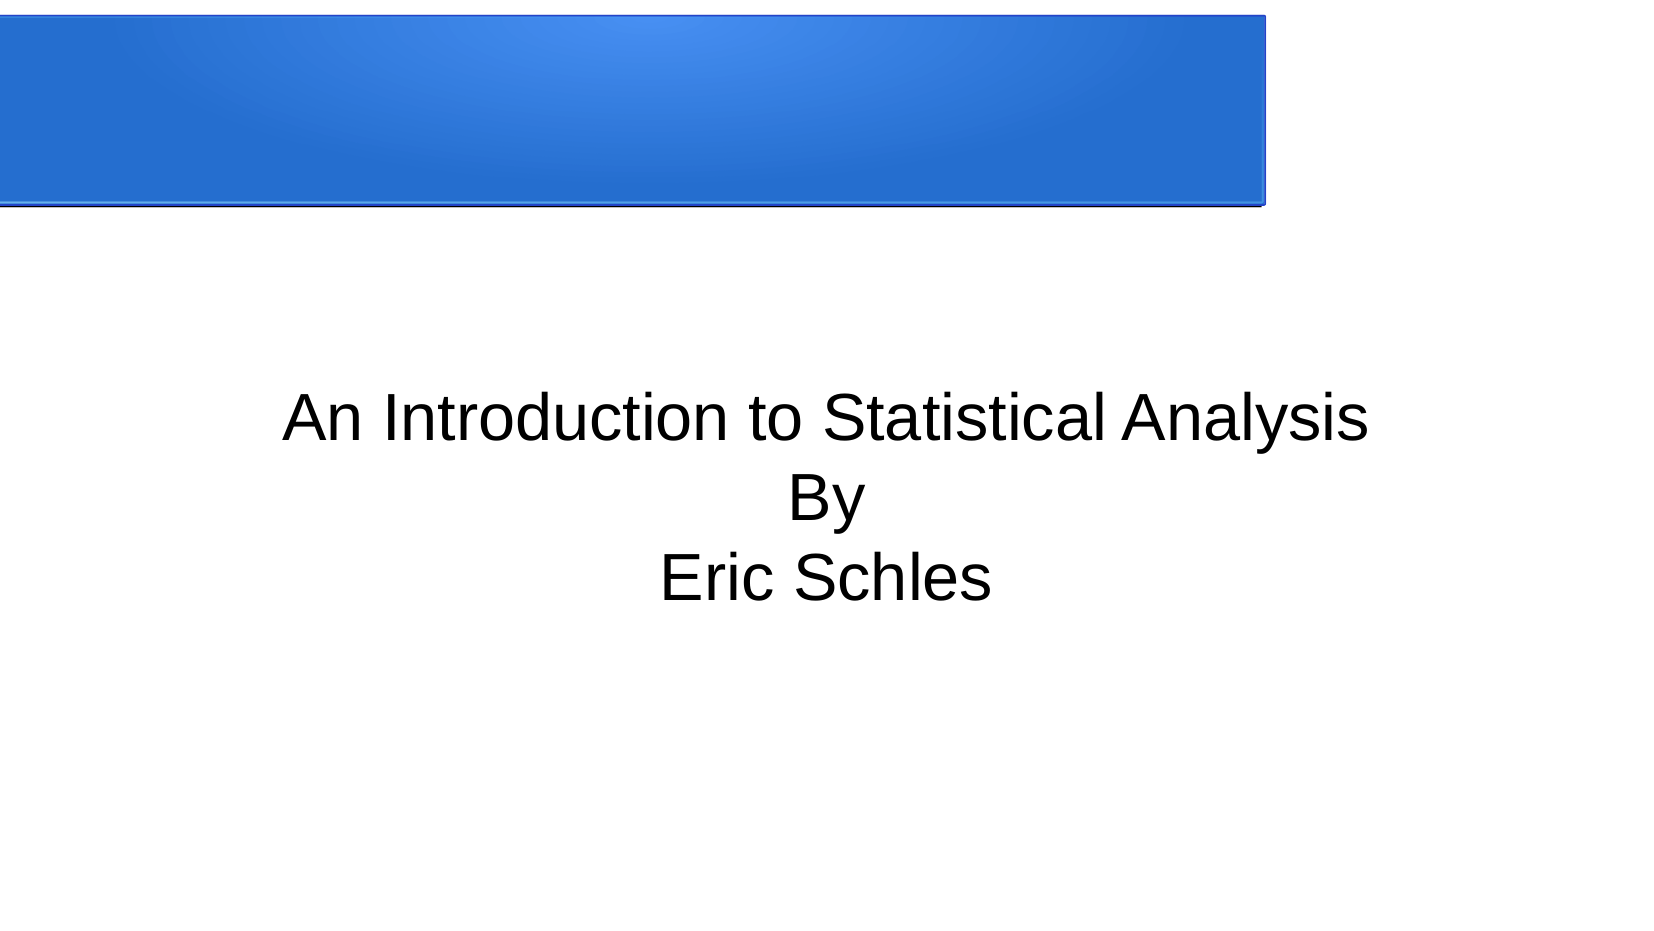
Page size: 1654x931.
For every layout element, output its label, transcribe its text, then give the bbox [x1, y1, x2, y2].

text_box An Introduction to Statistical Analysis By Eric Schles [82, 224, 1571, 764]
picture [0, 13, 1269, 211]
text_box [82, 35, 1235, 189]
